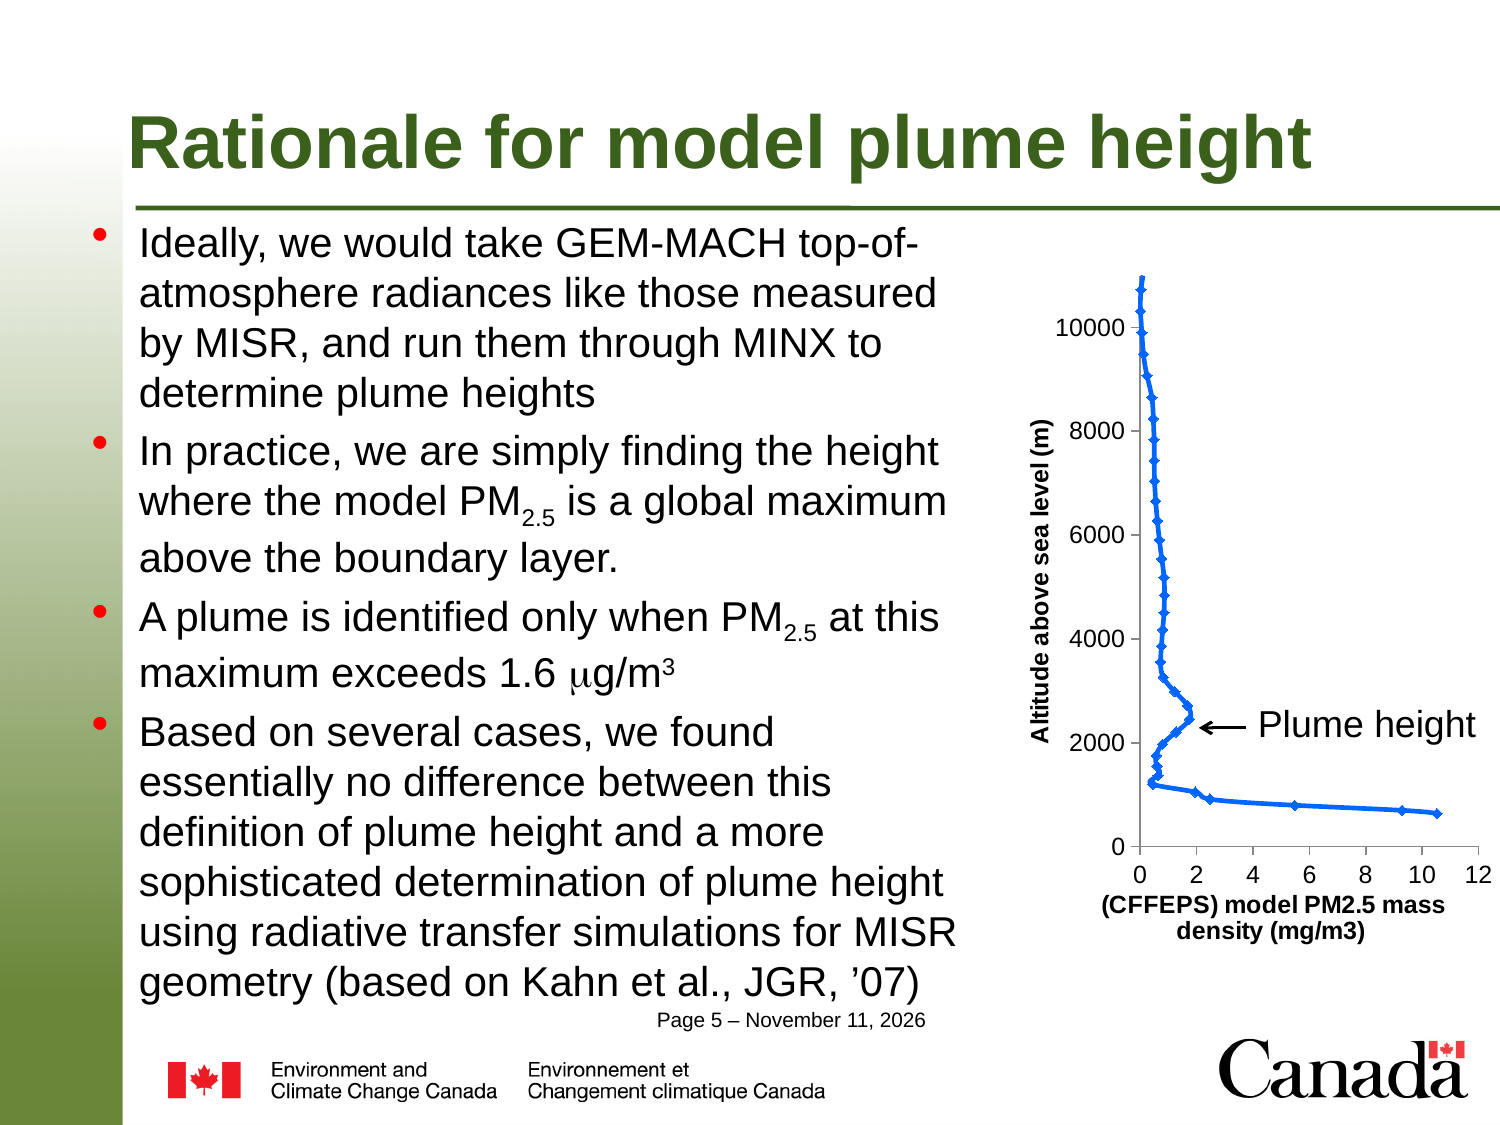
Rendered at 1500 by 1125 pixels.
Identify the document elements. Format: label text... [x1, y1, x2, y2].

list Ideally, we would take GEM-MACH top-of-atmosphere radiances like those measured by MISR, and run them through MINX to determine plume heights In practice, we are simply finding the height where the model PM2.5 is a global maximum above the boundary layer. A plume is identified only when PM2.5 at this maximum exceeds 1.6 g/m3 Based on several cases, we found essentially no difference between this definition of plume height and a more sophisticated determination of plume height using radiative transfer simulations for MISR geometry (based on Kahn et al., JGR, ’07) [76, 208, 975, 1024]
chart [1018, 255, 1500, 953]
title Rationale for model plume height [112, 45, 1463, 233]
picture [0, 0, 1500, 1125]
